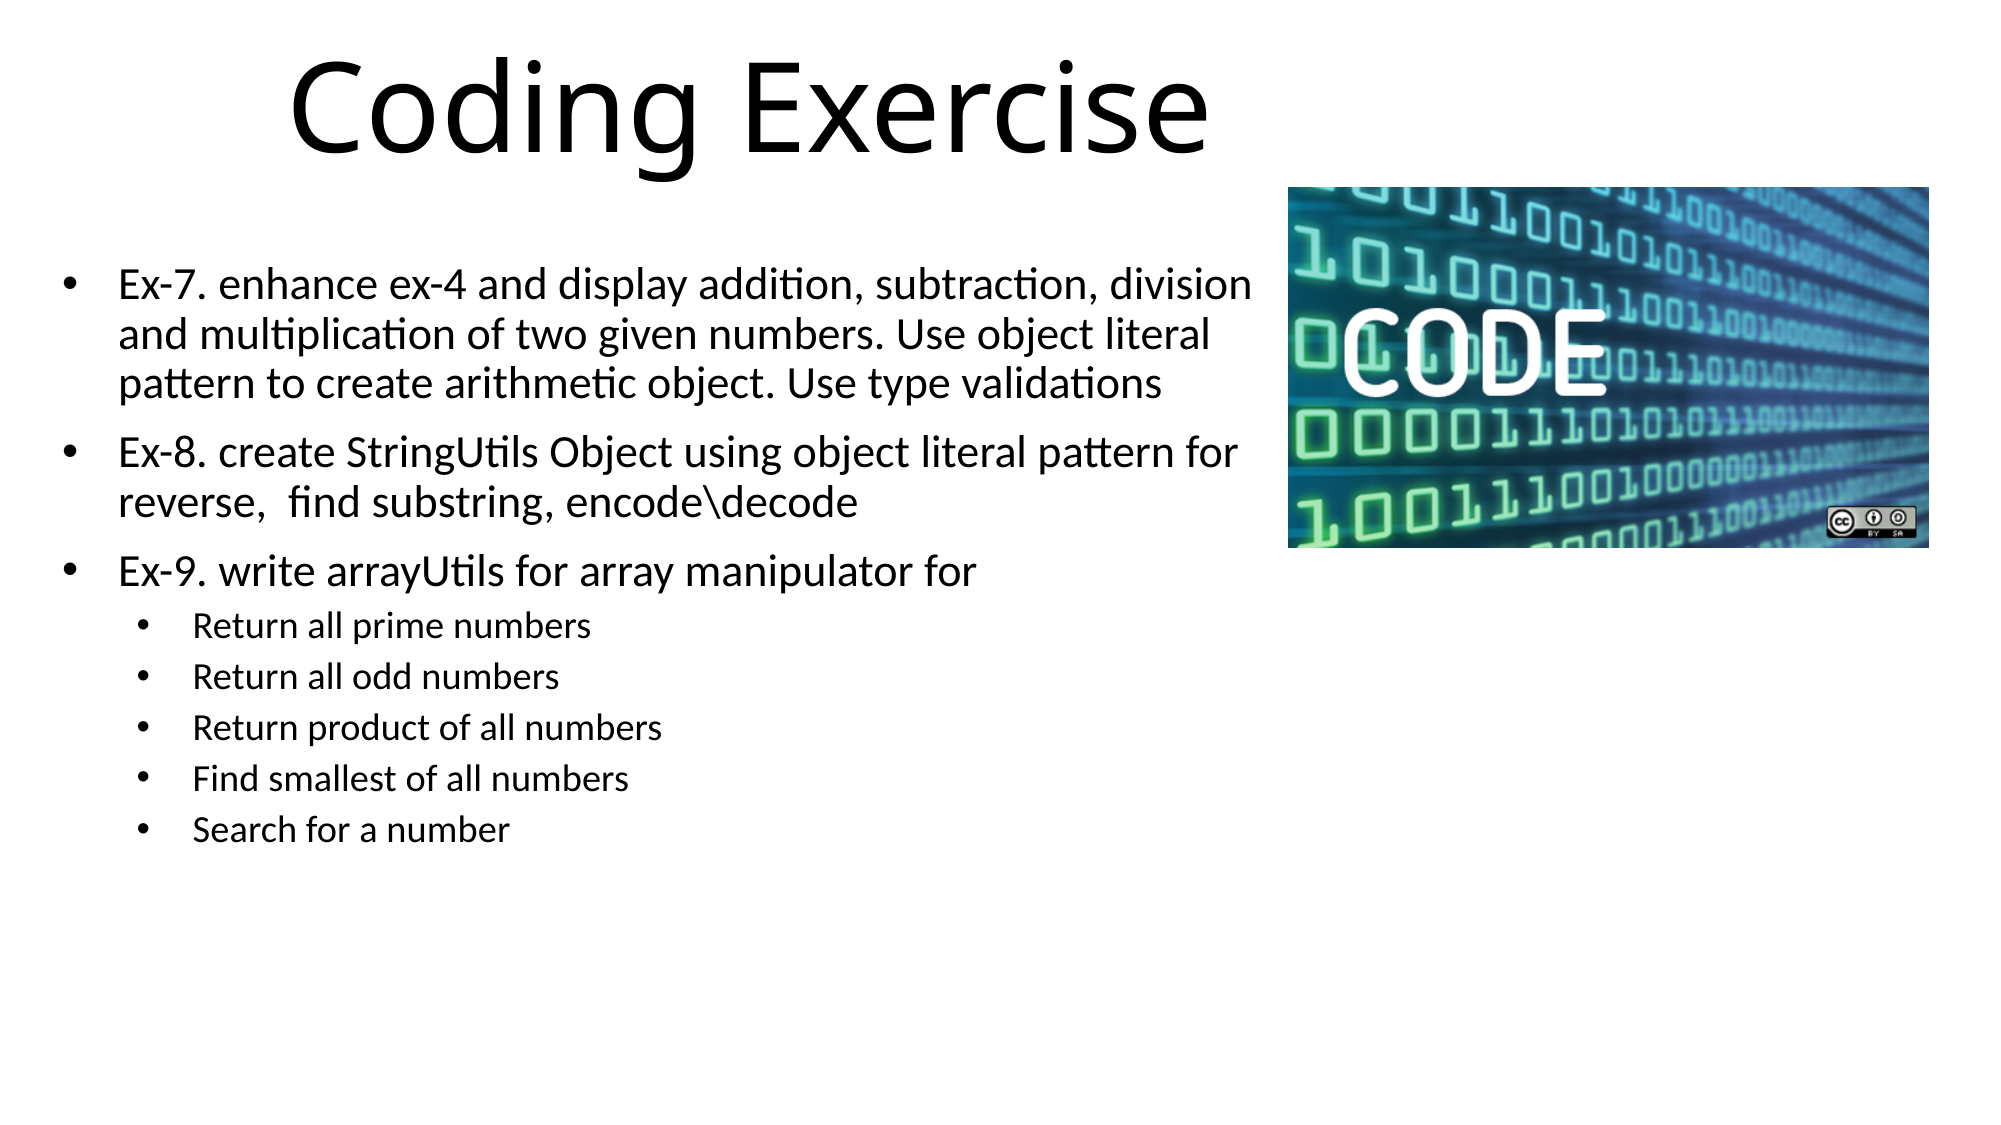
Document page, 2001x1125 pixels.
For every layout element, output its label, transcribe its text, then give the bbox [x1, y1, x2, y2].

subtitle Ex-7. enhance ex-4 and display addition, subtraction, division and multiplication of two given numbers. Use object literal pattern to create arithmetic object. Use type validations Ex-8. create StringUtils Object using object literal pattern for reverse, find substring, encode\decode Ex-9. write arrayUtils for array manipulator for Return all prime numbers Return all odd numbers Return product of all numbers Find smallest of all numbers Search for a number [47, 252, 1289, 897]
picture [1288, 187, 1929, 548]
title Coding Exercise [0, 0, 1500, 188]
